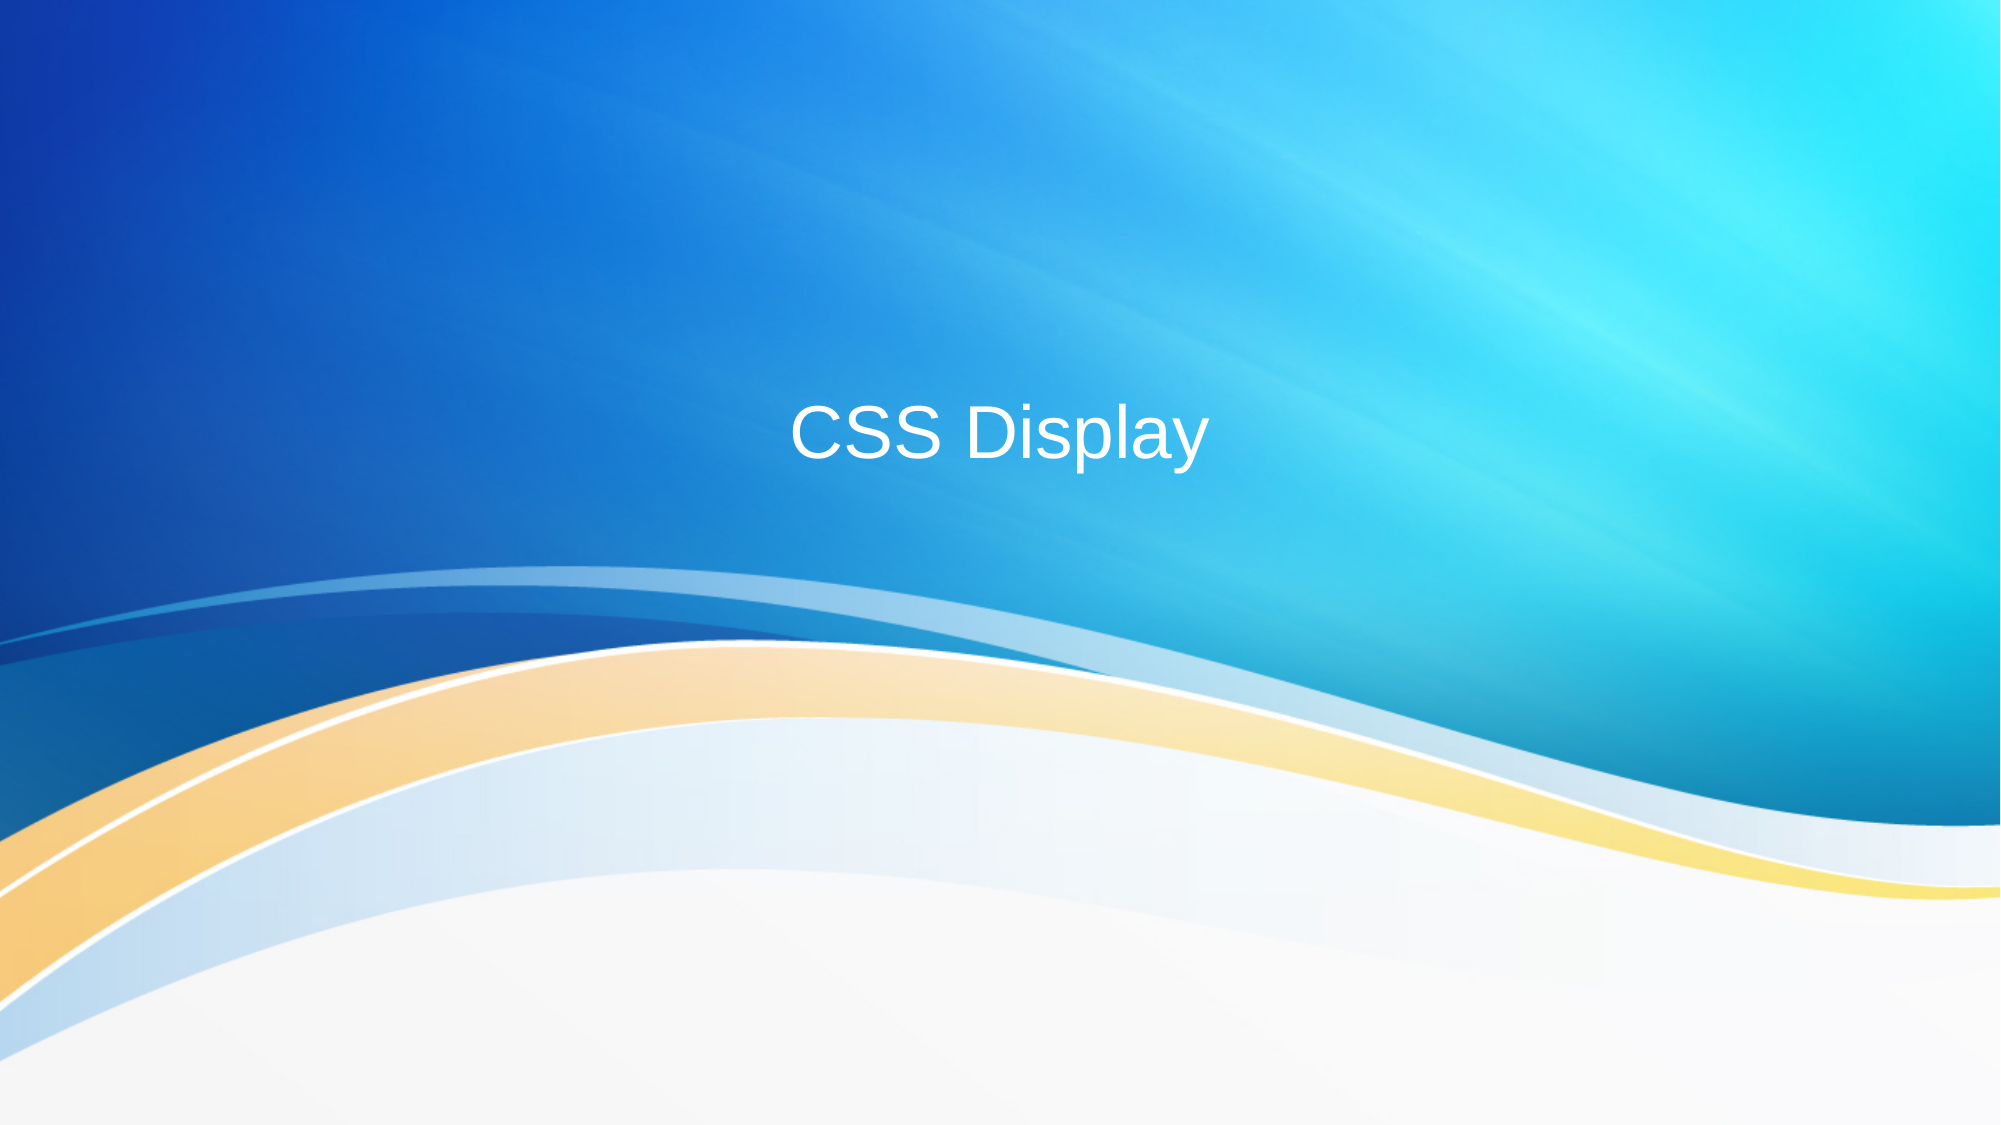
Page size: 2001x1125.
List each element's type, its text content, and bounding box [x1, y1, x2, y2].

title CSS Display [249, 232, 1751, 625]
picture [0, 0, 2001, 1125]
